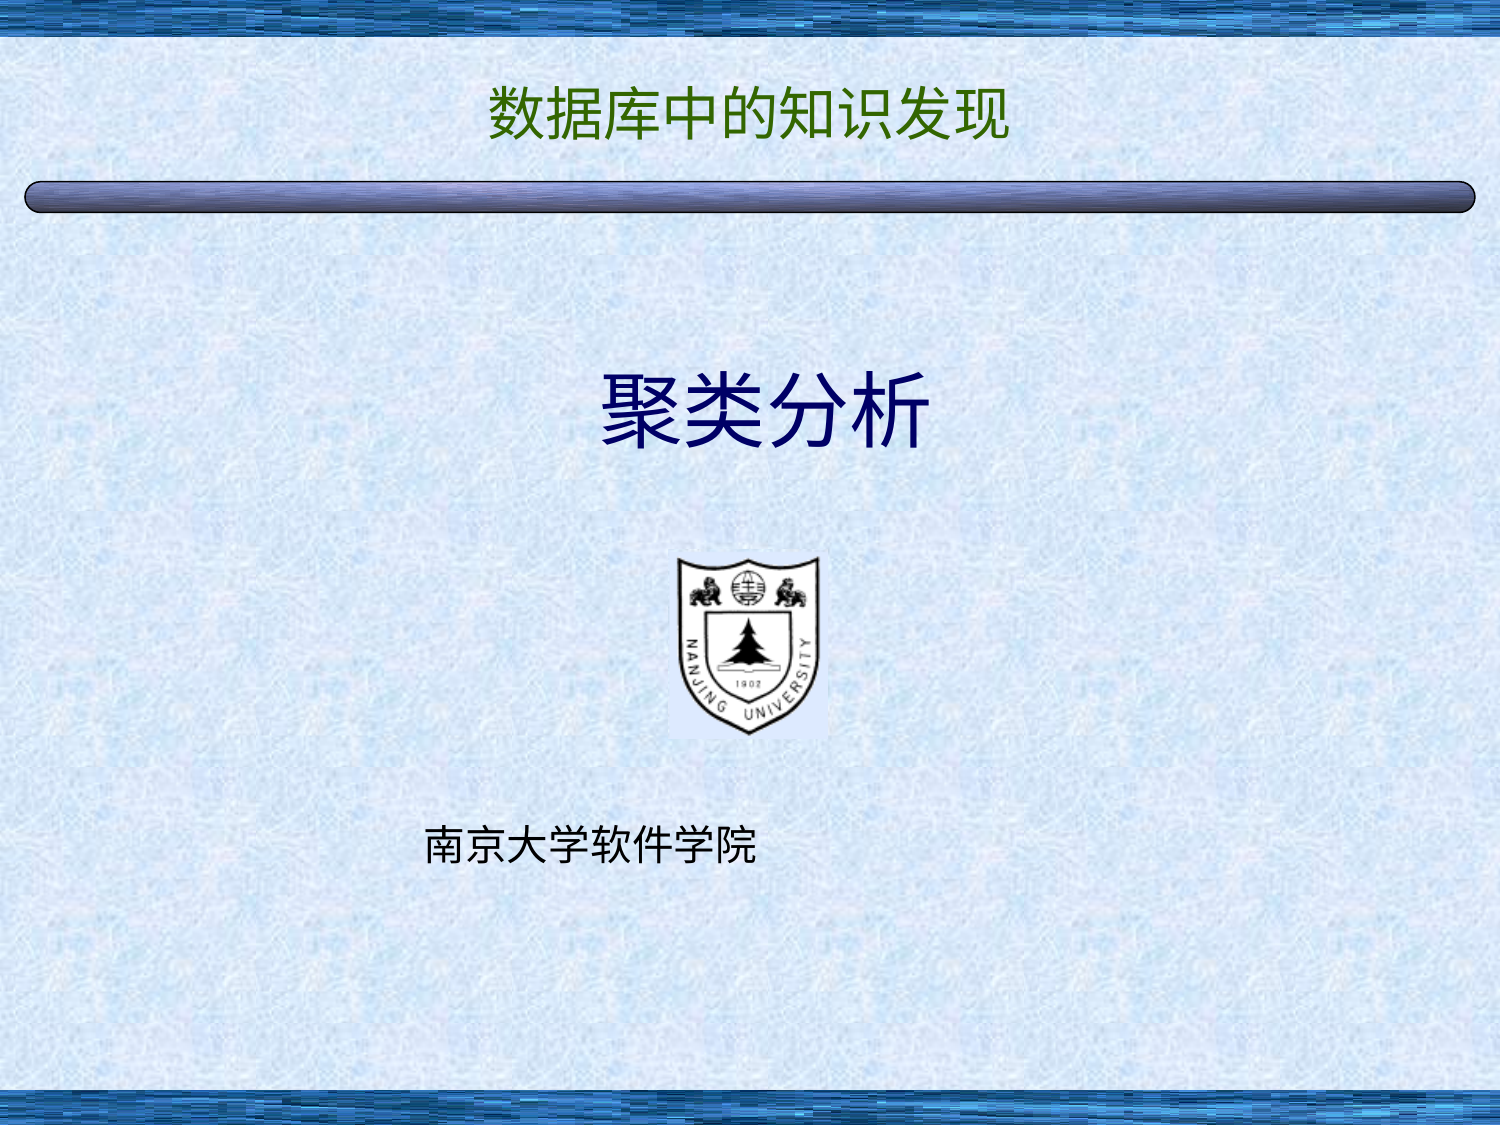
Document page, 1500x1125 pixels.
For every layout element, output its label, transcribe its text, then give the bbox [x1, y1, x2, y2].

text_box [667, 549, 828, 739]
text_box 数据库中的知识发现 [472, 69, 1027, 155]
text_box 南京大学软件学院 [408, 811, 1231, 893]
title 聚类分析 [103, 354, 1429, 467]
picture [0, 0, 1500, 1125]
